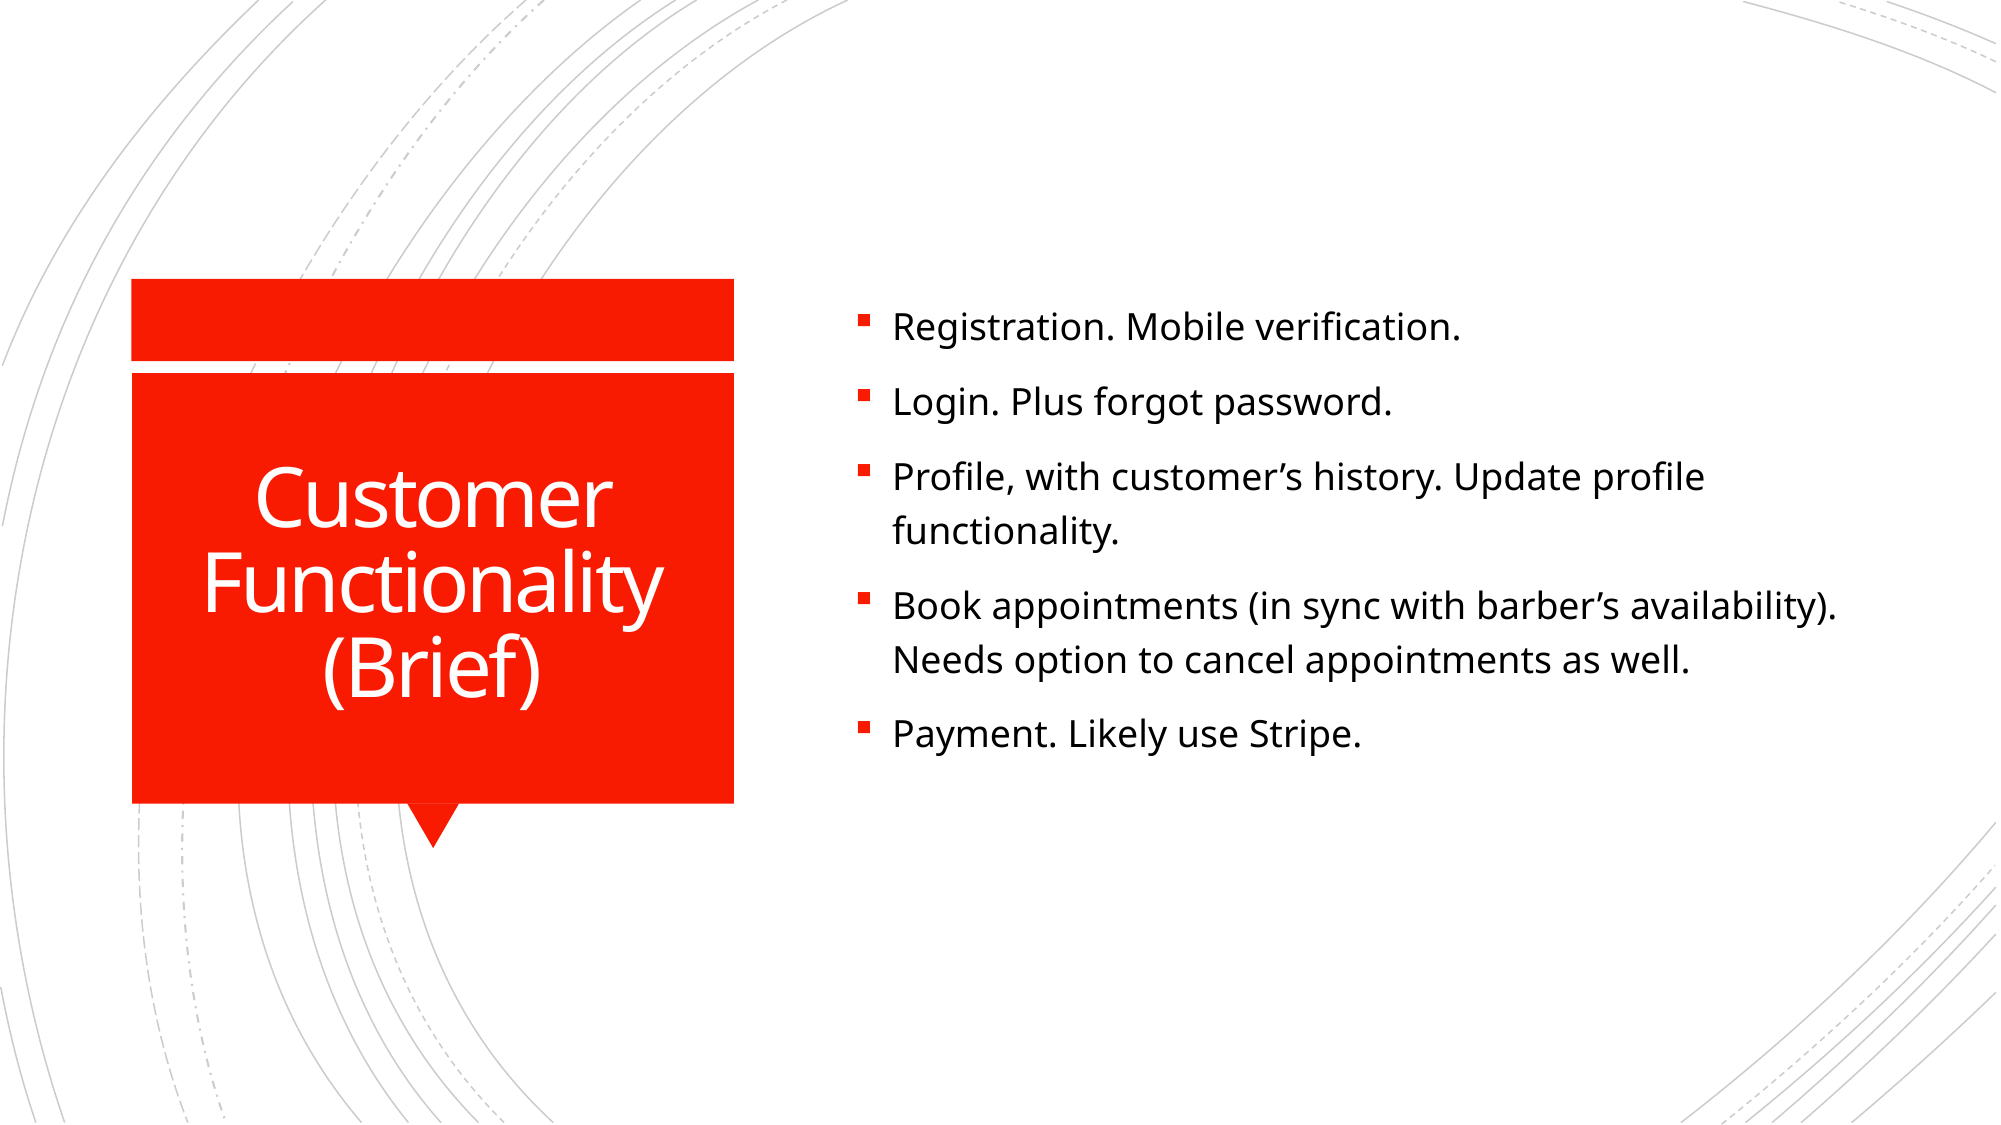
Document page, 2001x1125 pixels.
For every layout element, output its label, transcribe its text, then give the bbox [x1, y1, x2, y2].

list Registration. Mobile verification. Login. Plus forgot password. Profile, with customer’s history. Update profile functionality. Book appointments (in sync with barber’s availability). Needs option to cancel appointments as well. Payment. Likely use Stripe. [839, 131, 1871, 993]
title Customer Functionality (Brief) [145, 385, 720, 789]
